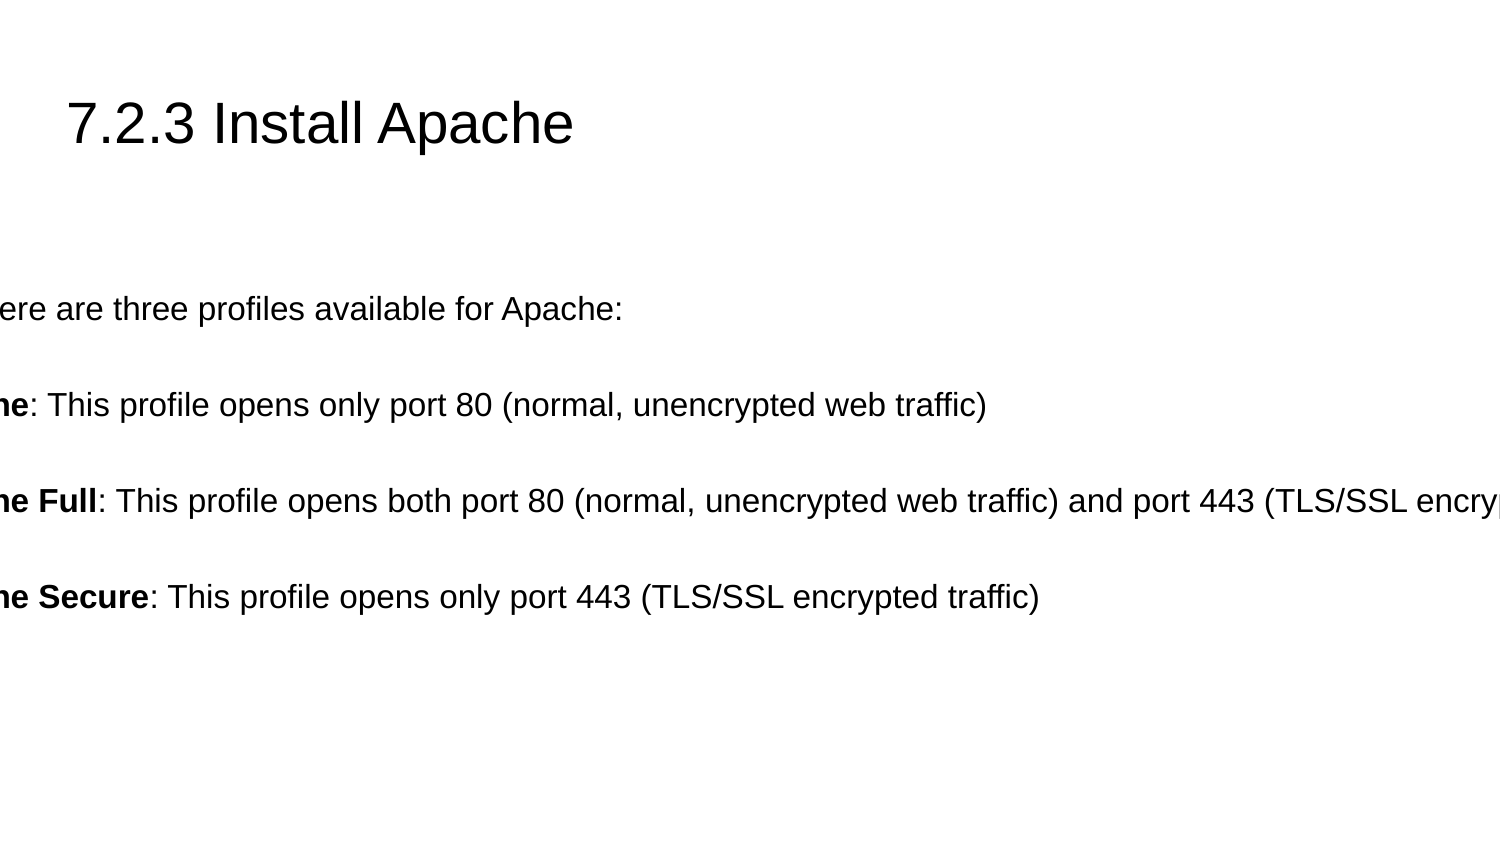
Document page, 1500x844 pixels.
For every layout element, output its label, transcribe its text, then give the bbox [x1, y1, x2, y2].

text_box As you can see, there are three profiles available for Apache: • Apache: This profile opens only port 80 (normal, unencrypted web traffic) • Apache Full: This profile opens both port 80 (normal, unencrypted web traffic) and port 443 (TLS/SSL encrypted traffic) • Apache Secure: This profile opens only port 443 (TLS/SSL encrypted traffic) [0, 242, 1500, 622]
title 7.2.3 Install Apache [50, 50, 1450, 190]
